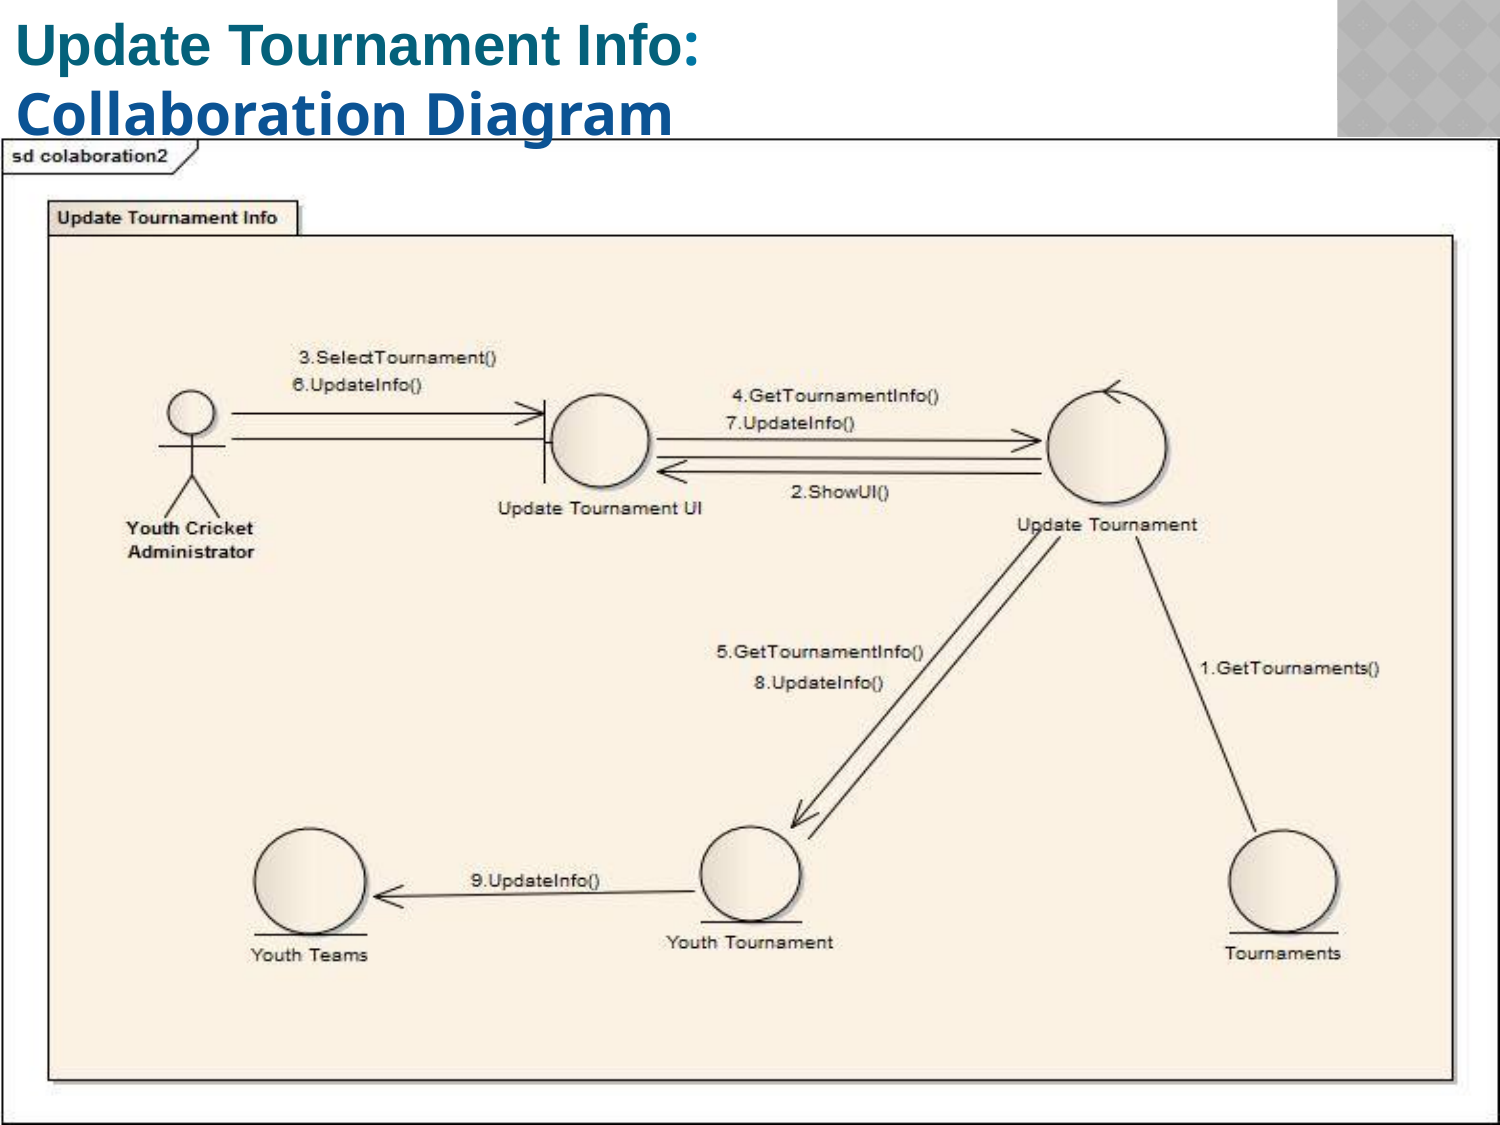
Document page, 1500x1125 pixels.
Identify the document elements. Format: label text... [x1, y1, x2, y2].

text_box Update Tournament Info: Collaboration Diagram [0, 0, 1500, 136]
picture [0, 136, 1500, 1125]
